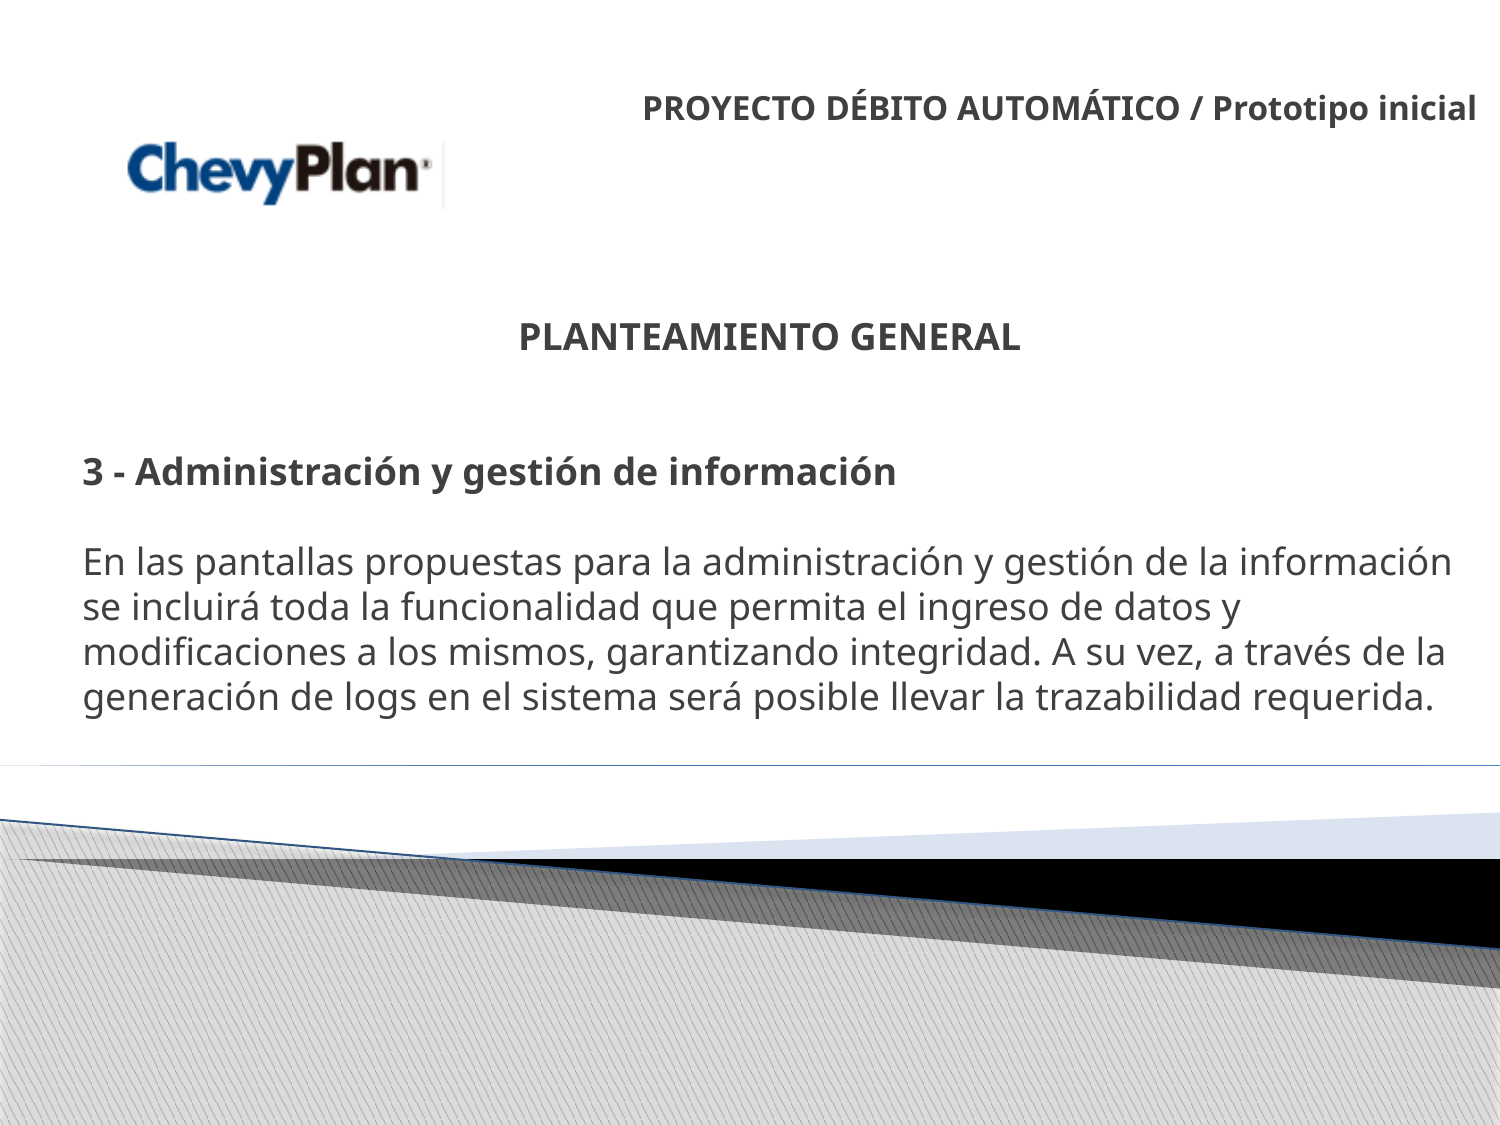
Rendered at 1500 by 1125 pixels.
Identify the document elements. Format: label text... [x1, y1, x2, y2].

text_box PLANTEAMIENTO GENERAL 3 - Administración y gestión de información En las pantallas propuestas para la administración y gestión de la información se incluirá toda la funcionalidad que permita el ingreso de datos y modificaciones a los mismos, garantizando integridad. A su vez, a través de la generación de logs en el sistema será posible llevar la trazabilidad requerida. [67, 305, 1472, 726]
picture [100, 112, 461, 232]
picture [5, 859, 1500, 989]
text_box PROYECTO DÉBITO AUTOMÁTICO / Prototipo inicial [627, 79, 1494, 135]
